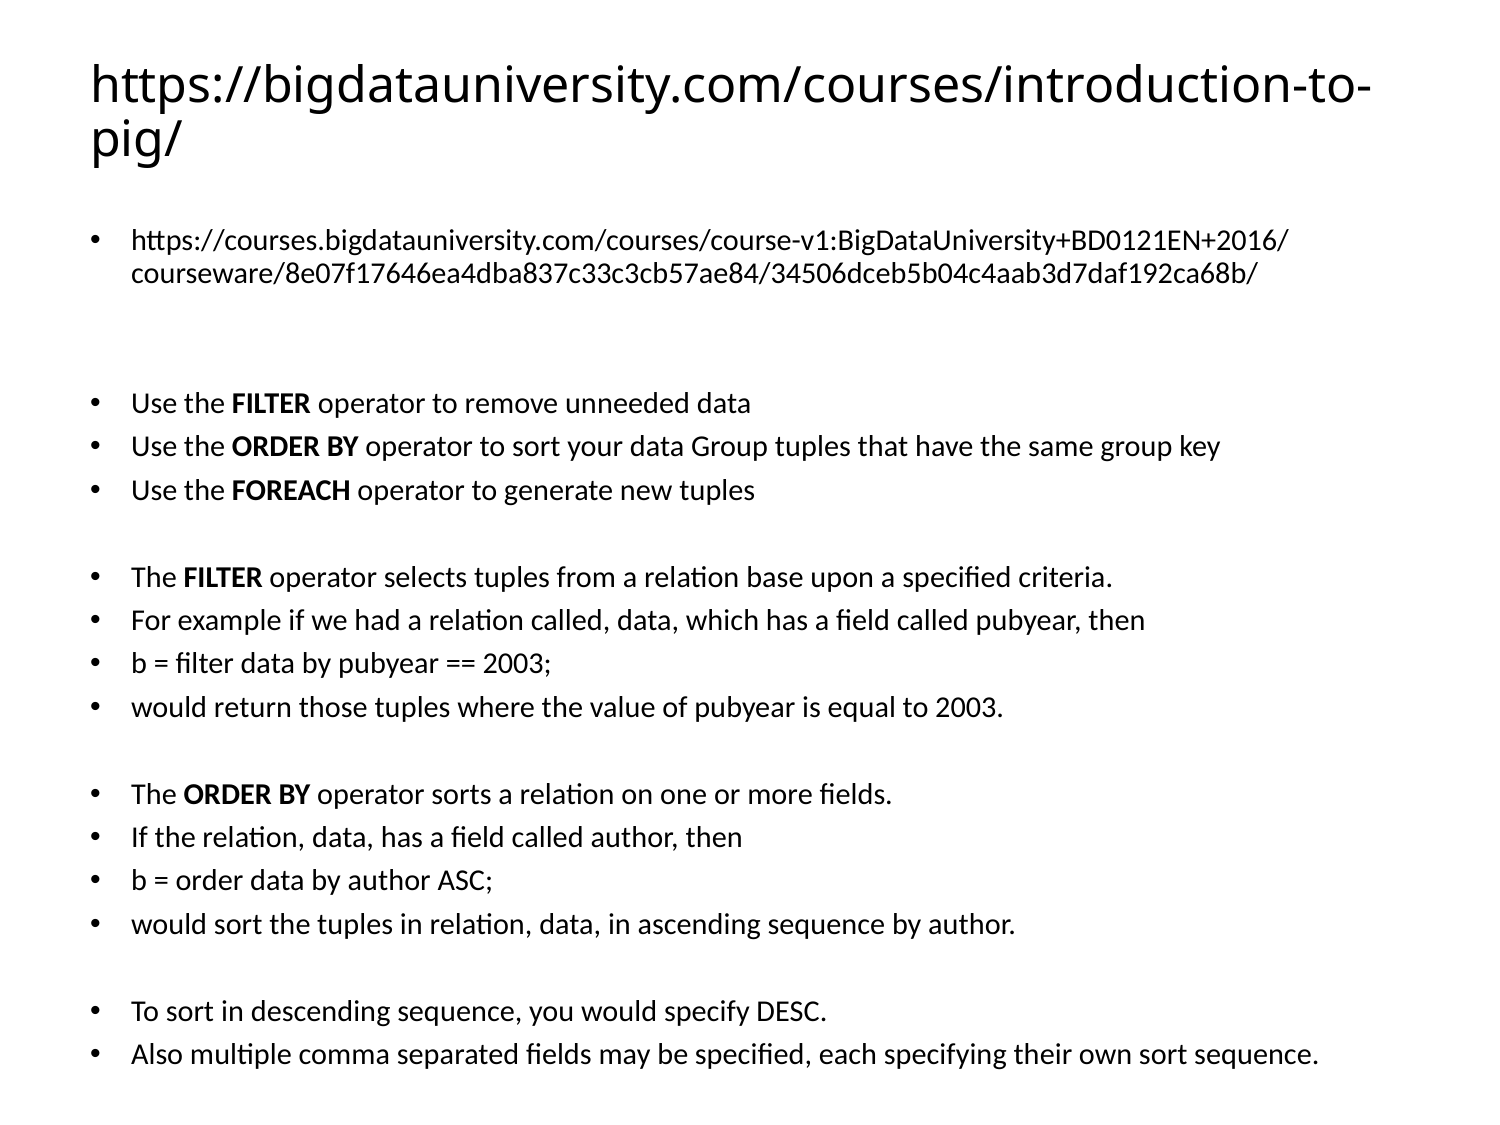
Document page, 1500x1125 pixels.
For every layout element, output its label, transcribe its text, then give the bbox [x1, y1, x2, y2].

list https://courses.bigdatauniversity.com/courses/course-v1:BigDataUniversity+BD0121EN+2016/courseware/8e07f17646ea4dba837c33c3cb57ae84/34506dceb5b04c4aab3d7daf192ca68b/ Use the FILTER operator to remove unneeded data Use the ORDER BY operator to sort your data Group tuples that have the same group key Use the FOREACH operator to generate new tuples The FILTER operator selects tuples from a relation base upon a specified criteria. For example if we had a relation called, data, which has a field called pubyear, then b = filter data by pubyear == 2003; would return those tuples where the value of pubyear is equal to 2003. The ORDER BY operator sorts a relation on one or more fields. If the relation, data, has a field called author, then b = order data by author ASC; would sort the tuples in relation, data, in ascending sequence by author. To sort in descending sequence, you would specify DESC. Also multiple comma separated fields may be specified, each specifying their own sort sequence. [75, 170, 1425, 1086]
title https://bigdatauniversity.com/courses/introduction-to-pig/ [75, 45, 1425, 170]
